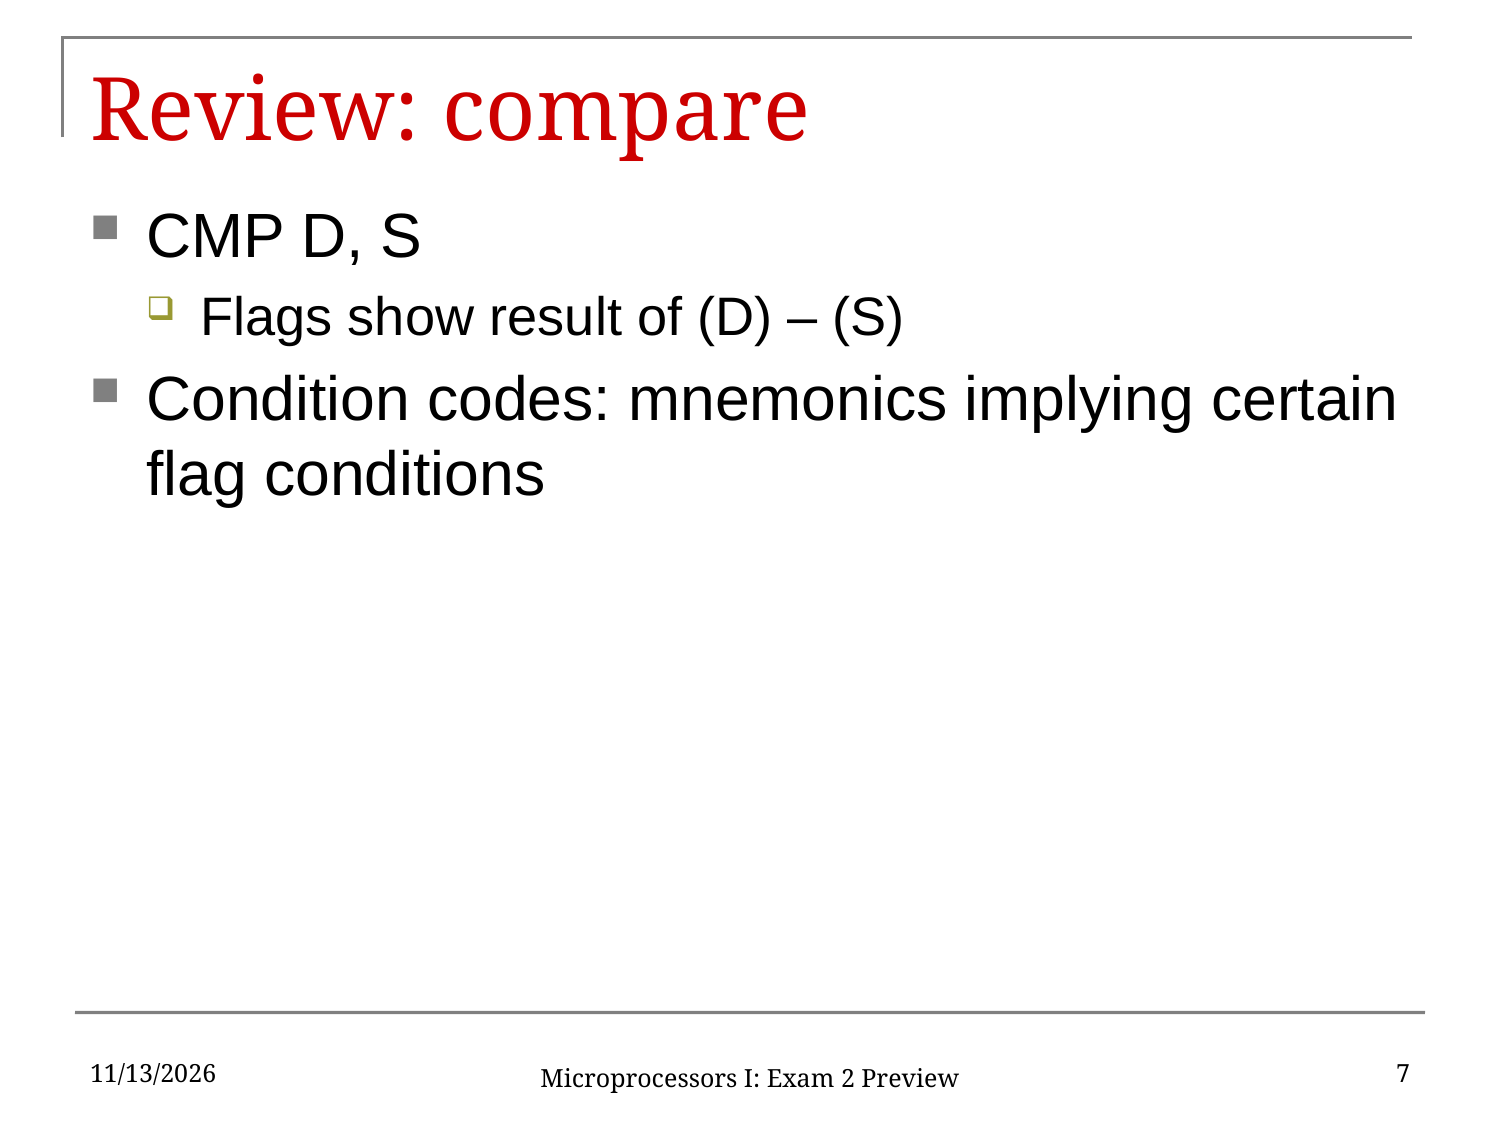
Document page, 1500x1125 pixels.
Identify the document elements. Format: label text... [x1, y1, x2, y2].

footer Microprocessors I: Exam 2 Preview [512, 1024, 988, 1101]
title Review: compare [75, 45, 1425, 163]
list CMP D, S Flags show result of (D) – (S) Condition codes: mnemonics implying certain flag conditions [75, 187, 1425, 1006]
slide_number 7 [1074, 1023, 1426, 1100]
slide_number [74, 1023, 426, 1100]
